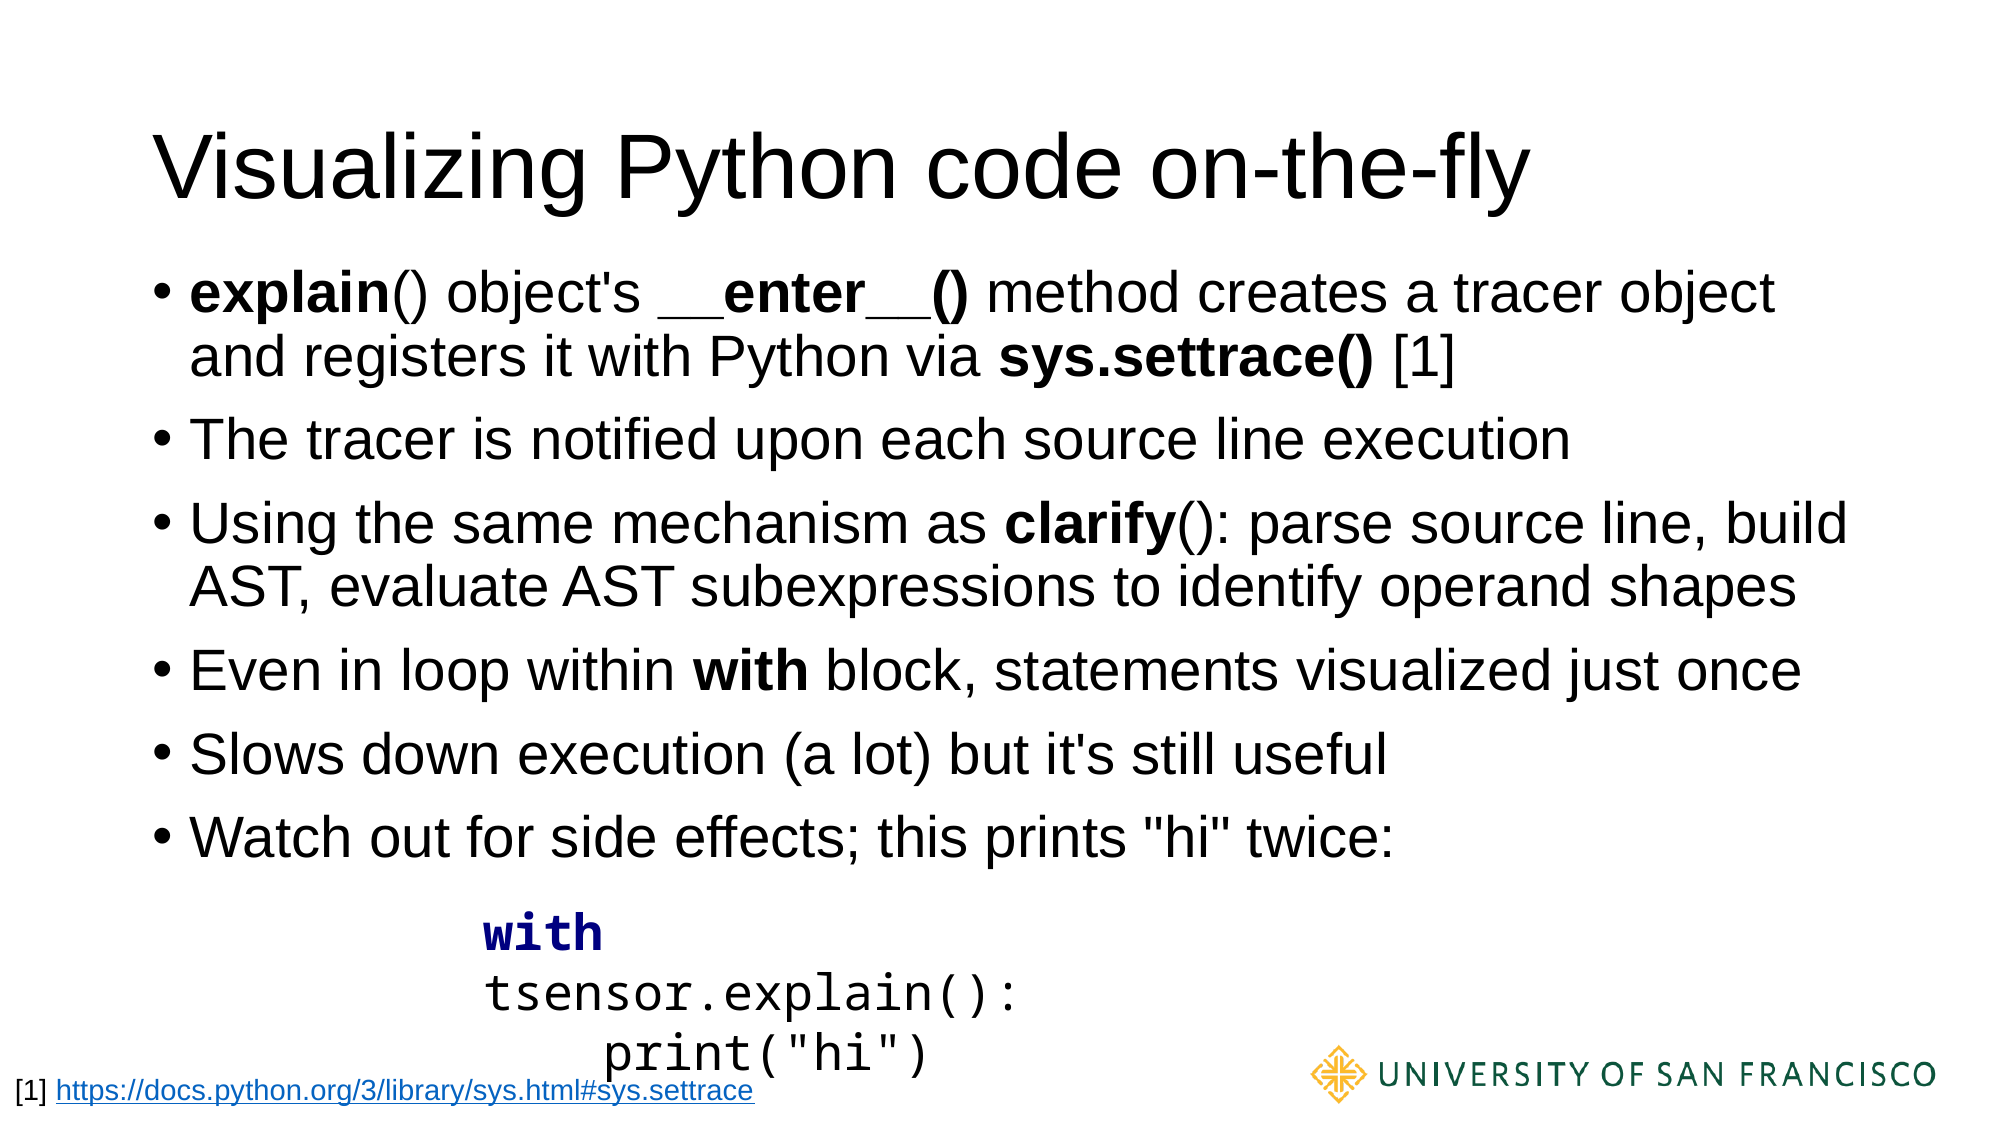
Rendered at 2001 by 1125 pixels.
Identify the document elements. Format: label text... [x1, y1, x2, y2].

text_box with tsensor.explain(): print("hi") [469, 892, 1152, 1064]
list explain() object's __enter__() method creates a tracer object and registers it with Python via sys.settrace() [1] The tracer is notified upon each source line execution Using the same mechanism as clarify(): parse source line, build AST, evaluate AST subexpressions to identify operand shapes Even in loop within with block, statements visualized just once Slows down execution (a lot) but it's still useful Watch out for side effects; this prints "hi" twice: [137, 255, 1884, 1014]
text_box [1] https://docs.python.org/3/library/sys.html#sys.settrace [0, 1064, 1191, 1115]
title Visualizing Python code on-the-fly [137, 59, 1863, 255]
